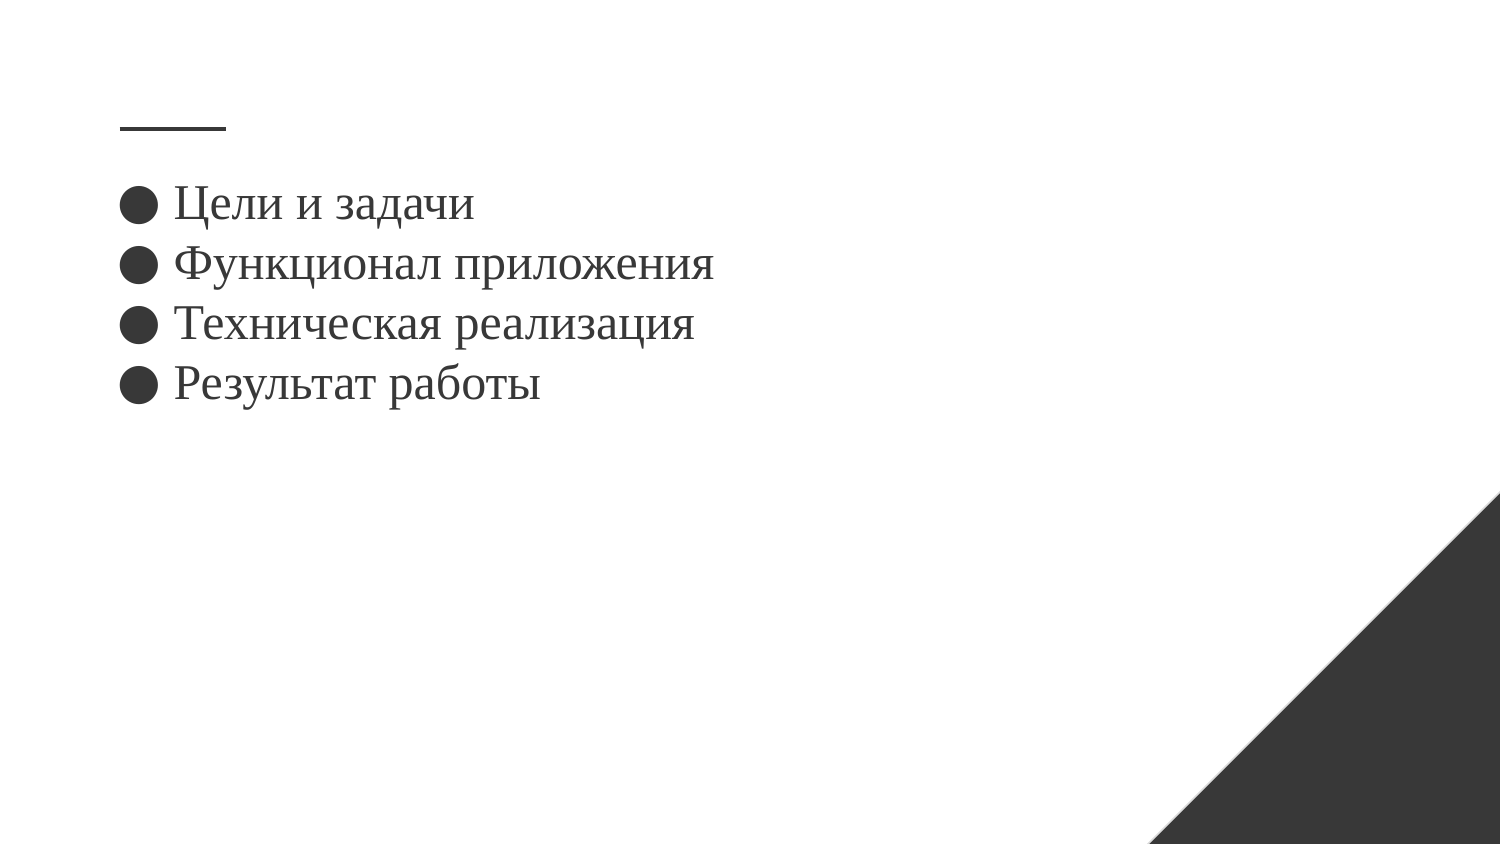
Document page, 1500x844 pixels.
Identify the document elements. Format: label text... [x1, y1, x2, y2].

list Цели и задачи Функционал приложения Техническая реализация Результат работы [102, 154, 1099, 690]
